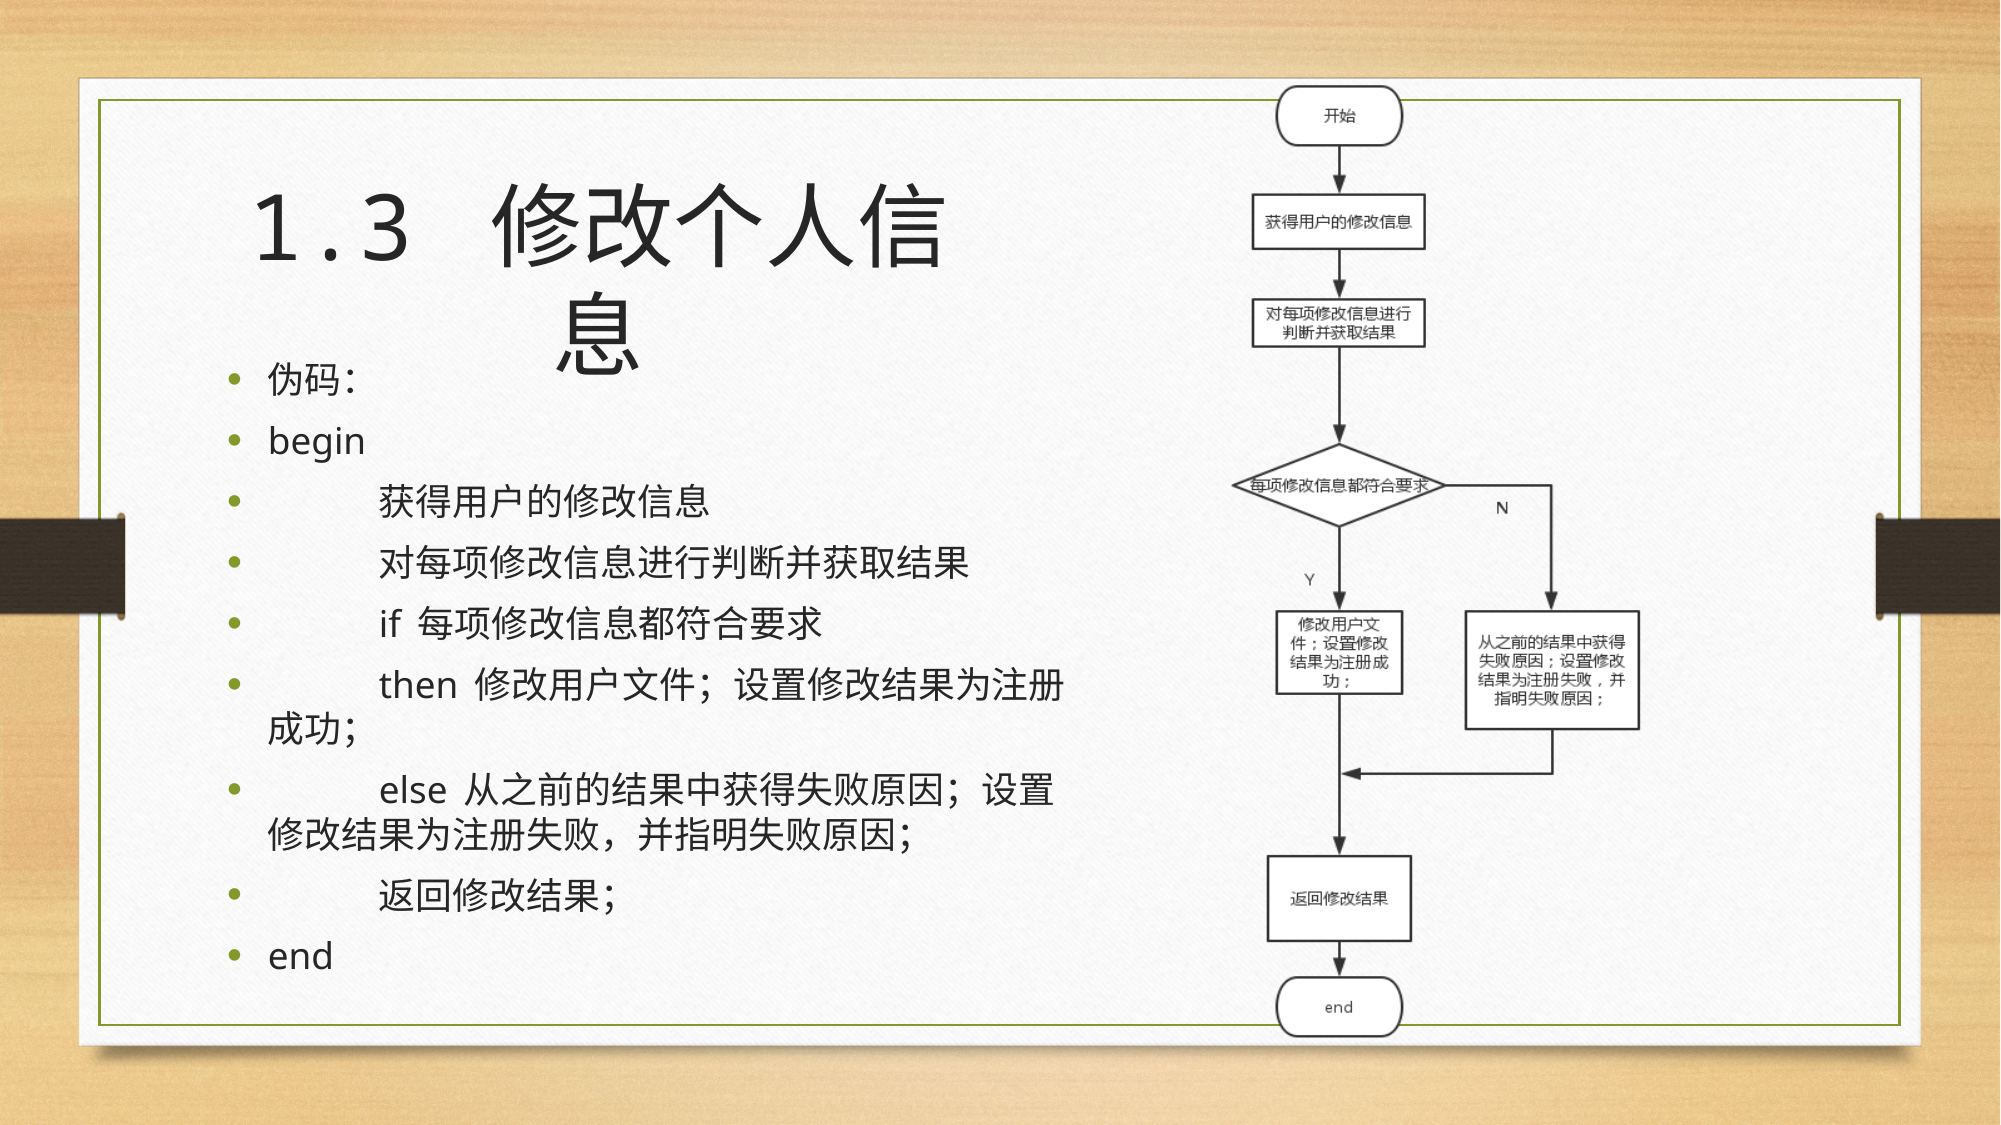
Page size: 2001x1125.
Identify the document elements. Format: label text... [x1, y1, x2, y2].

text_box 1.3 修改个人信息 [212, 161, 986, 309]
picture [0, 0, 2001, 1125]
text_box 伪码： begin 获得用户的修改信息 对每项修改信息进行判断并获取结果 if 每项修改信息都符合要求 then 修改用户文件；设置修改结果为注册成功； else 从之前的结果中获得失败原因；设置修改结果为注册失败，并指明失败原因； 返回修改结果； end [212, 349, 1083, 991]
